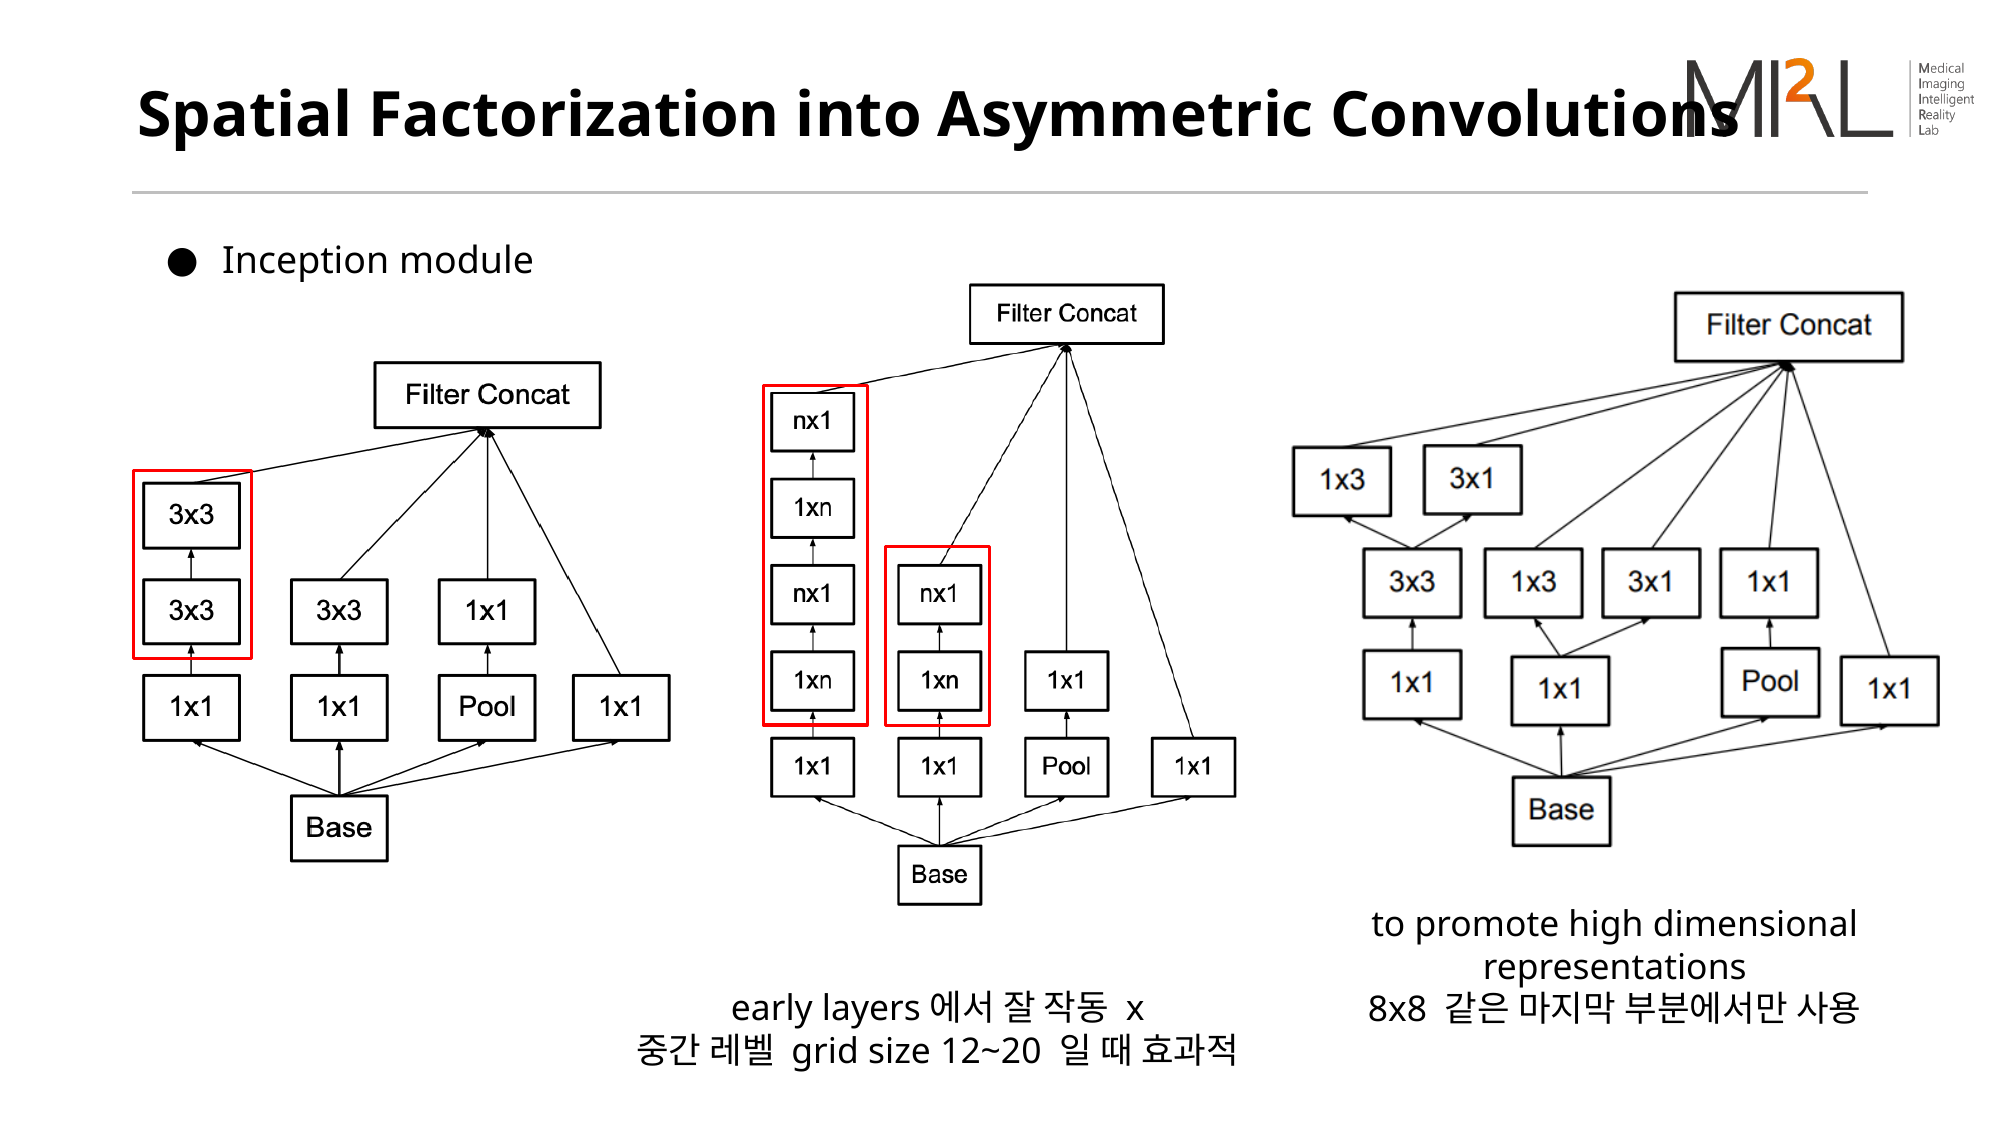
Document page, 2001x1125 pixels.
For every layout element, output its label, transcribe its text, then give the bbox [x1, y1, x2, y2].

picture [743, 274, 1253, 915]
text_box Inception module [132, 221, 1868, 289]
text_box early layers에서 잘 작동 x 중간 레벨 grid size 12~20 일 때 효과적 [606, 970, 1269, 1099]
picture [110, 315, 712, 874]
picture [1283, 277, 1975, 852]
text_box to promote high dimensional representations 8x8 같은 마지막 부분에서만 사용 [1284, 886, 1946, 1125]
text_box Spatial Factorization into Asymmetric Convolutions [122, 66, 1891, 157]
picture [1687, 58, 1975, 138]
